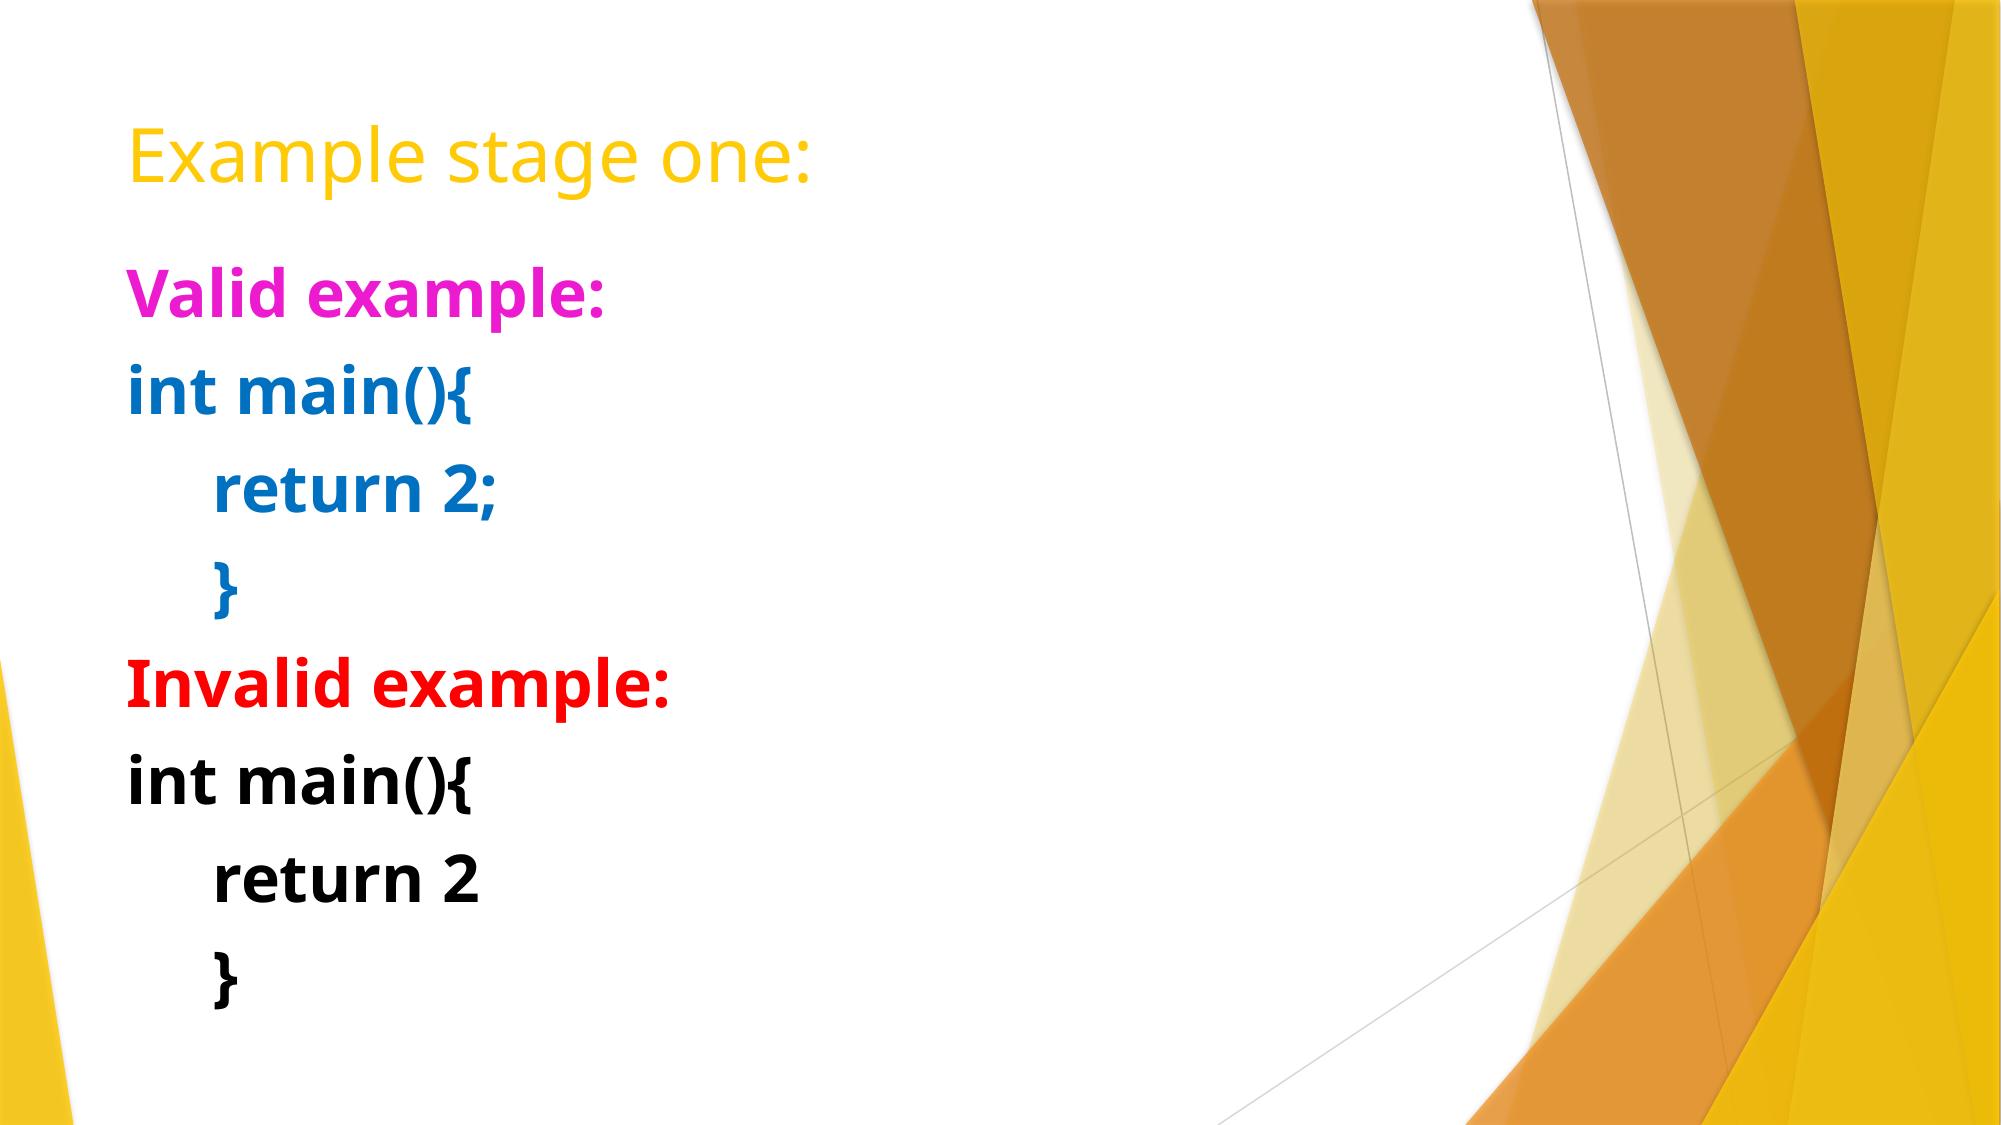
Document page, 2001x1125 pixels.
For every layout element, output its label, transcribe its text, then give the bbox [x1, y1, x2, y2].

title Example stage one: [111, 99, 1522, 244]
list Valid example: int main(){ return 2; } Invalid example: int main(){ return 2 } [111, 244, 1522, 1025]
